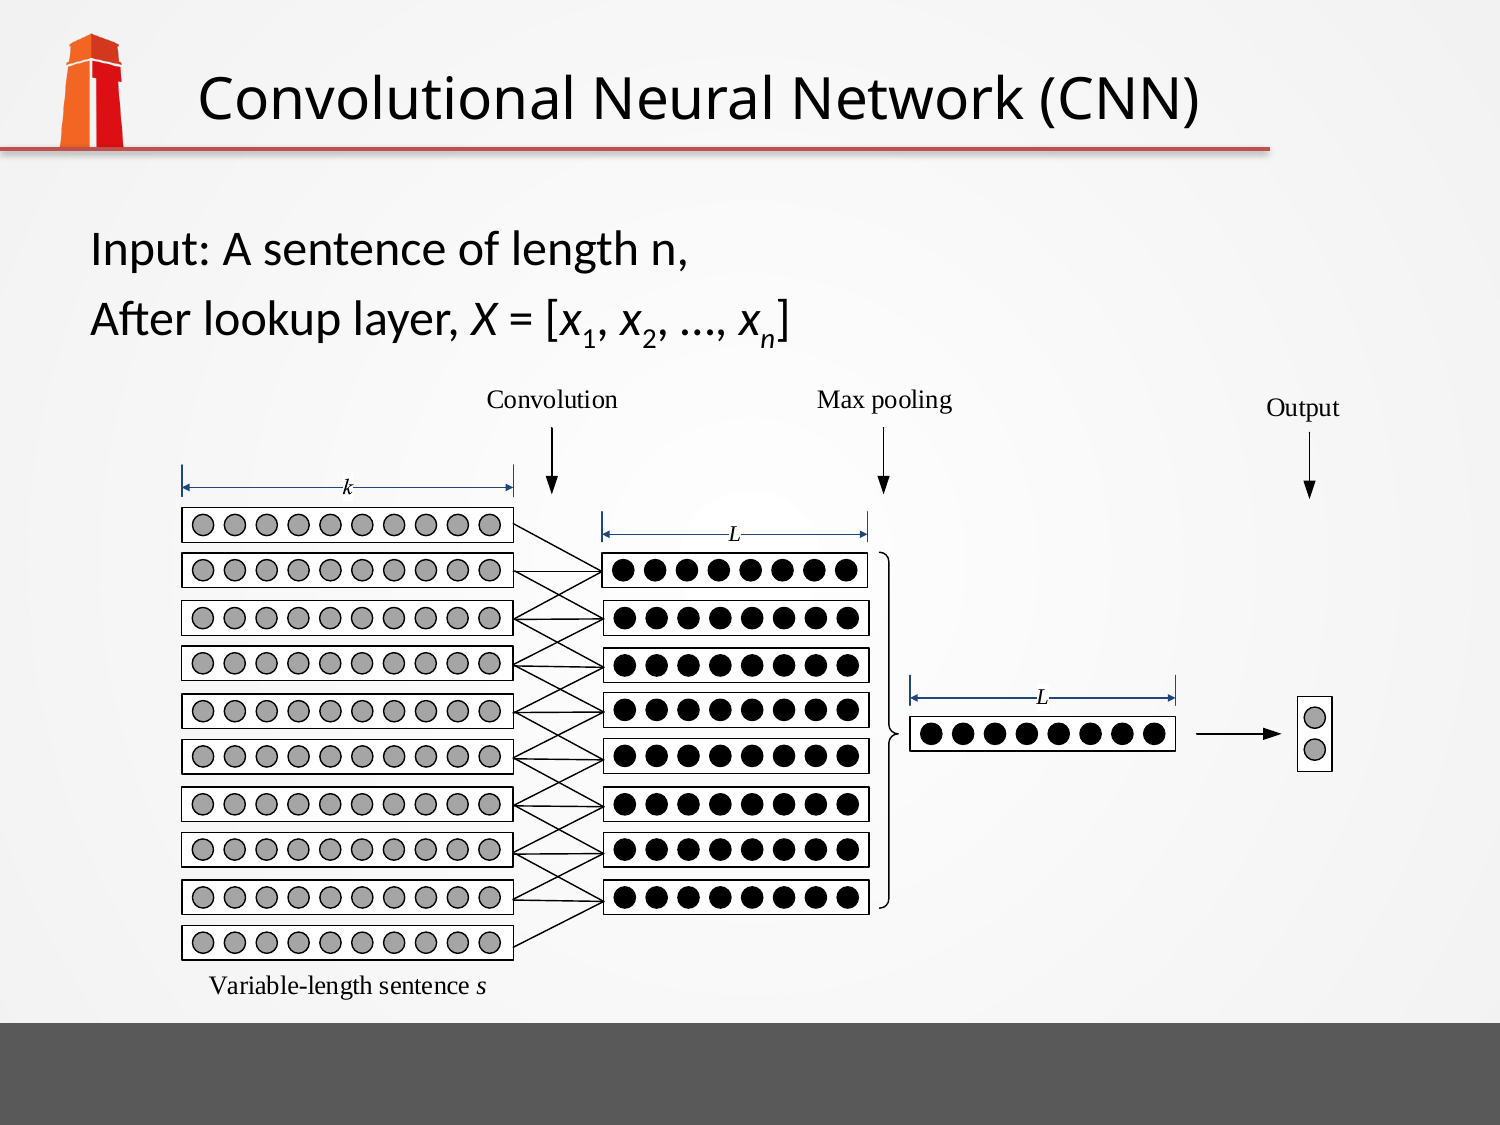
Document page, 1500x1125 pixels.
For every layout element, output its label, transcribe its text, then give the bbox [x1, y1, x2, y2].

list Input: A sentence of length n, After lookup layer, X = [x1, x2, …, xn] [75, 208, 1425, 1005]
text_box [170, 366, 1349, 1006]
title Convolutional Neural Network (CNN) [183, 42, 1270, 149]
picture [16, 11, 166, 147]
